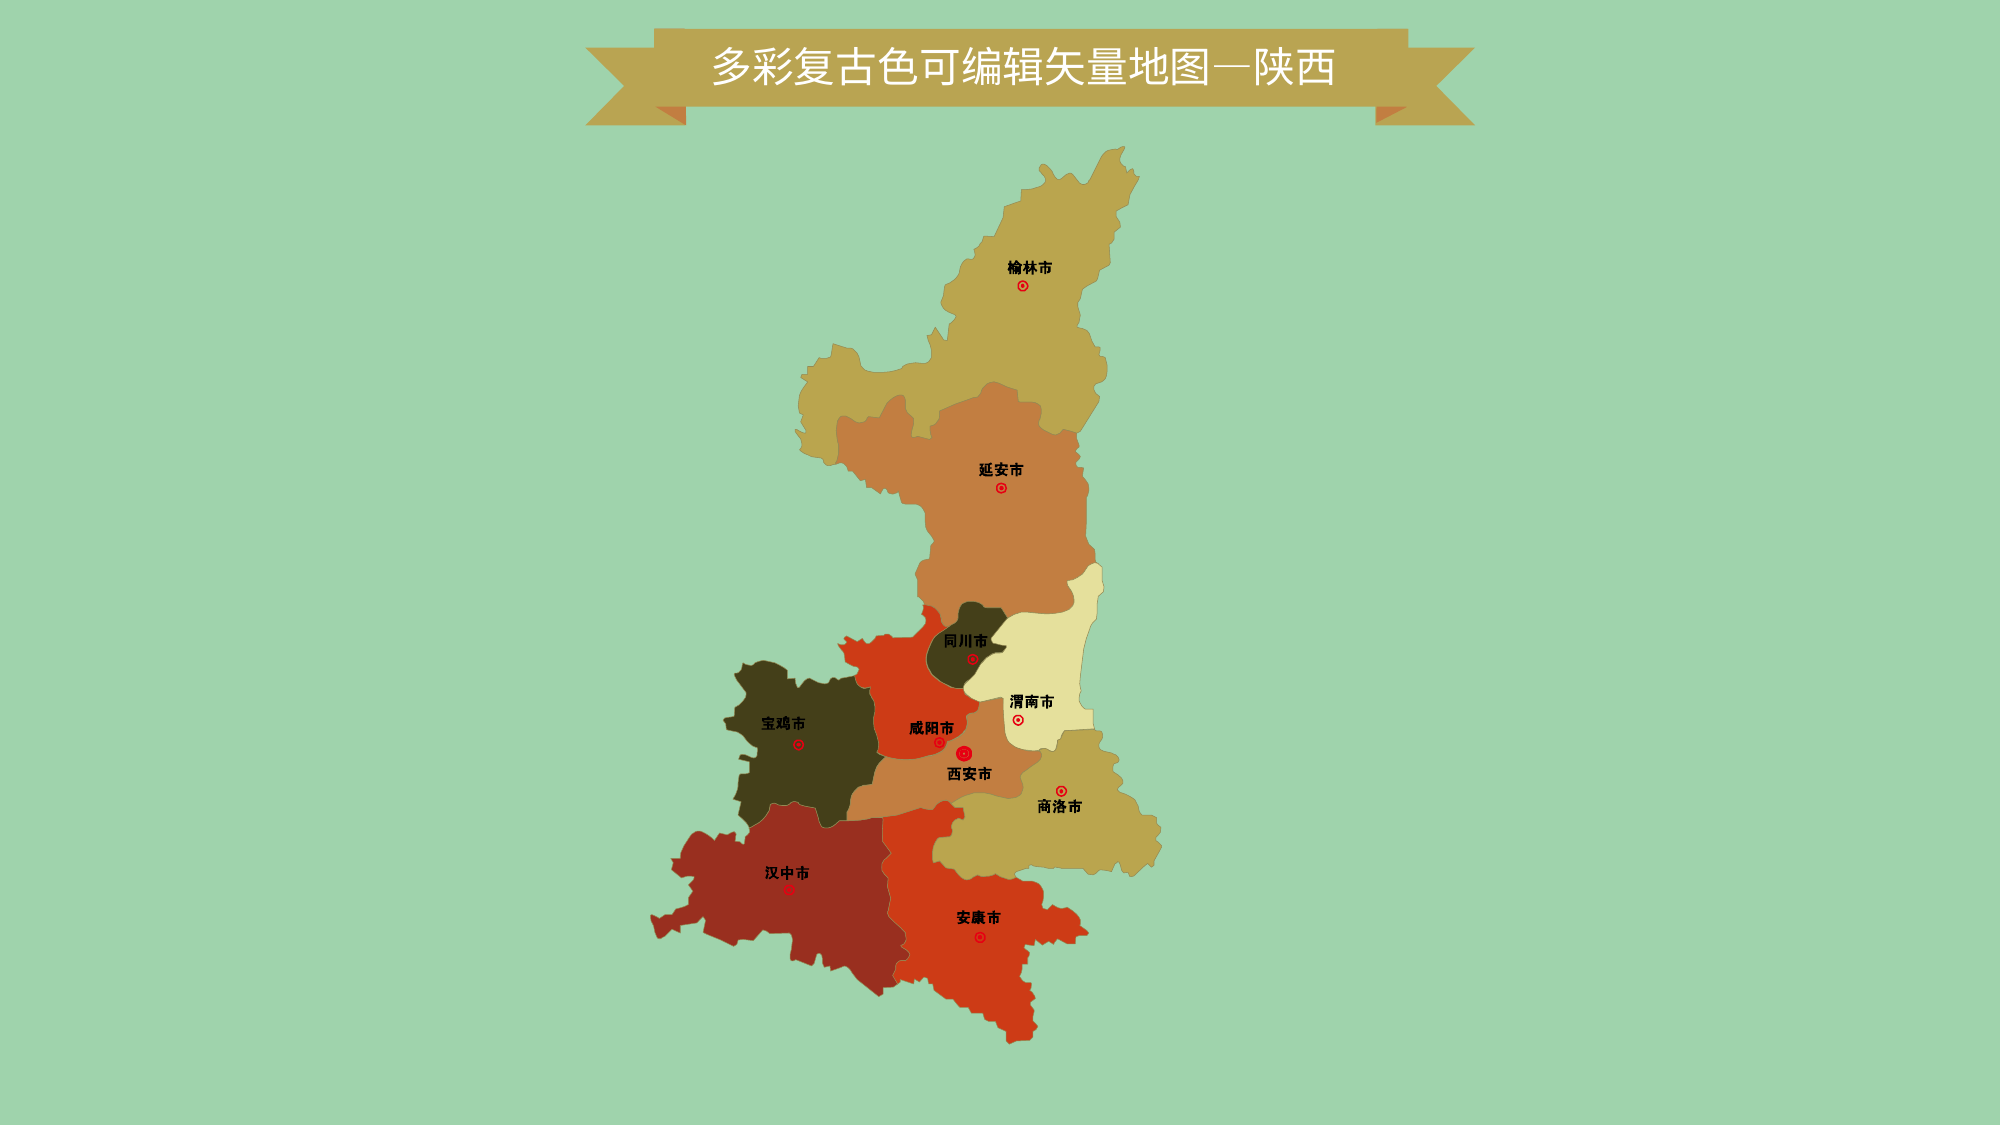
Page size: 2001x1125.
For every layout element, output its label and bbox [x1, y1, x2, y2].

text_box [994, 462, 1009, 477]
text_box [940, 721, 954, 735]
text_box [776, 716, 790, 731]
text_box [973, 633, 988, 648]
text_box [1056, 786, 1067, 797]
text_box [844, 695, 1039, 823]
text_box [784, 885, 794, 895]
text_box [956, 910, 971, 925]
text_box [978, 766, 992, 781]
text_box [1052, 799, 1067, 814]
text_box [1040, 694, 1054, 709]
text_box [957, 747, 971, 761]
text_box [584, 28, 1476, 126]
text_box [644, 139, 1168, 1052]
text_box [721, 658, 885, 831]
text_box [1018, 281, 1028, 291]
text_box [928, 599, 1010, 687]
text_box [958, 634, 964, 647]
text_box [648, 804, 907, 999]
text_box [1010, 462, 1024, 477]
text_box [1038, 260, 1052, 275]
text_box [971, 910, 986, 925]
text_box [1068, 799, 1082, 814]
text_box [930, 726, 1164, 882]
text_box [944, 634, 957, 648]
text_box [792, 144, 1142, 468]
text_box [968, 634, 972, 648]
text_box [795, 865, 810, 880]
text_box [934, 737, 945, 748]
text_box [975, 932, 985, 943]
text_box [966, 560, 1107, 749]
text_box [947, 767, 962, 781]
text_box [1013, 715, 1023, 726]
text_box [996, 483, 1007, 493]
text_box [1025, 694, 1039, 709]
text_box [963, 766, 977, 781]
text_box [833, 379, 1098, 624]
text_box [791, 716, 806, 731]
text_box [925, 721, 938, 735]
text_box [835, 602, 980, 757]
text_box [761, 716, 775, 730]
text_box [1007, 260, 1023, 275]
text_box [1037, 799, 1052, 814]
text_box [979, 462, 993, 477]
text_box [765, 865, 780, 880]
text_box [961, 751, 968, 757]
text_box [1022, 260, 1038, 275]
text_box [793, 740, 804, 750]
text_box [909, 720, 924, 735]
text_box [781, 865, 794, 880]
text_box [987, 910, 1001, 925]
text_box [879, 803, 1091, 1047]
text_box [1010, 694, 1023, 709]
text_box [968, 654, 978, 665]
